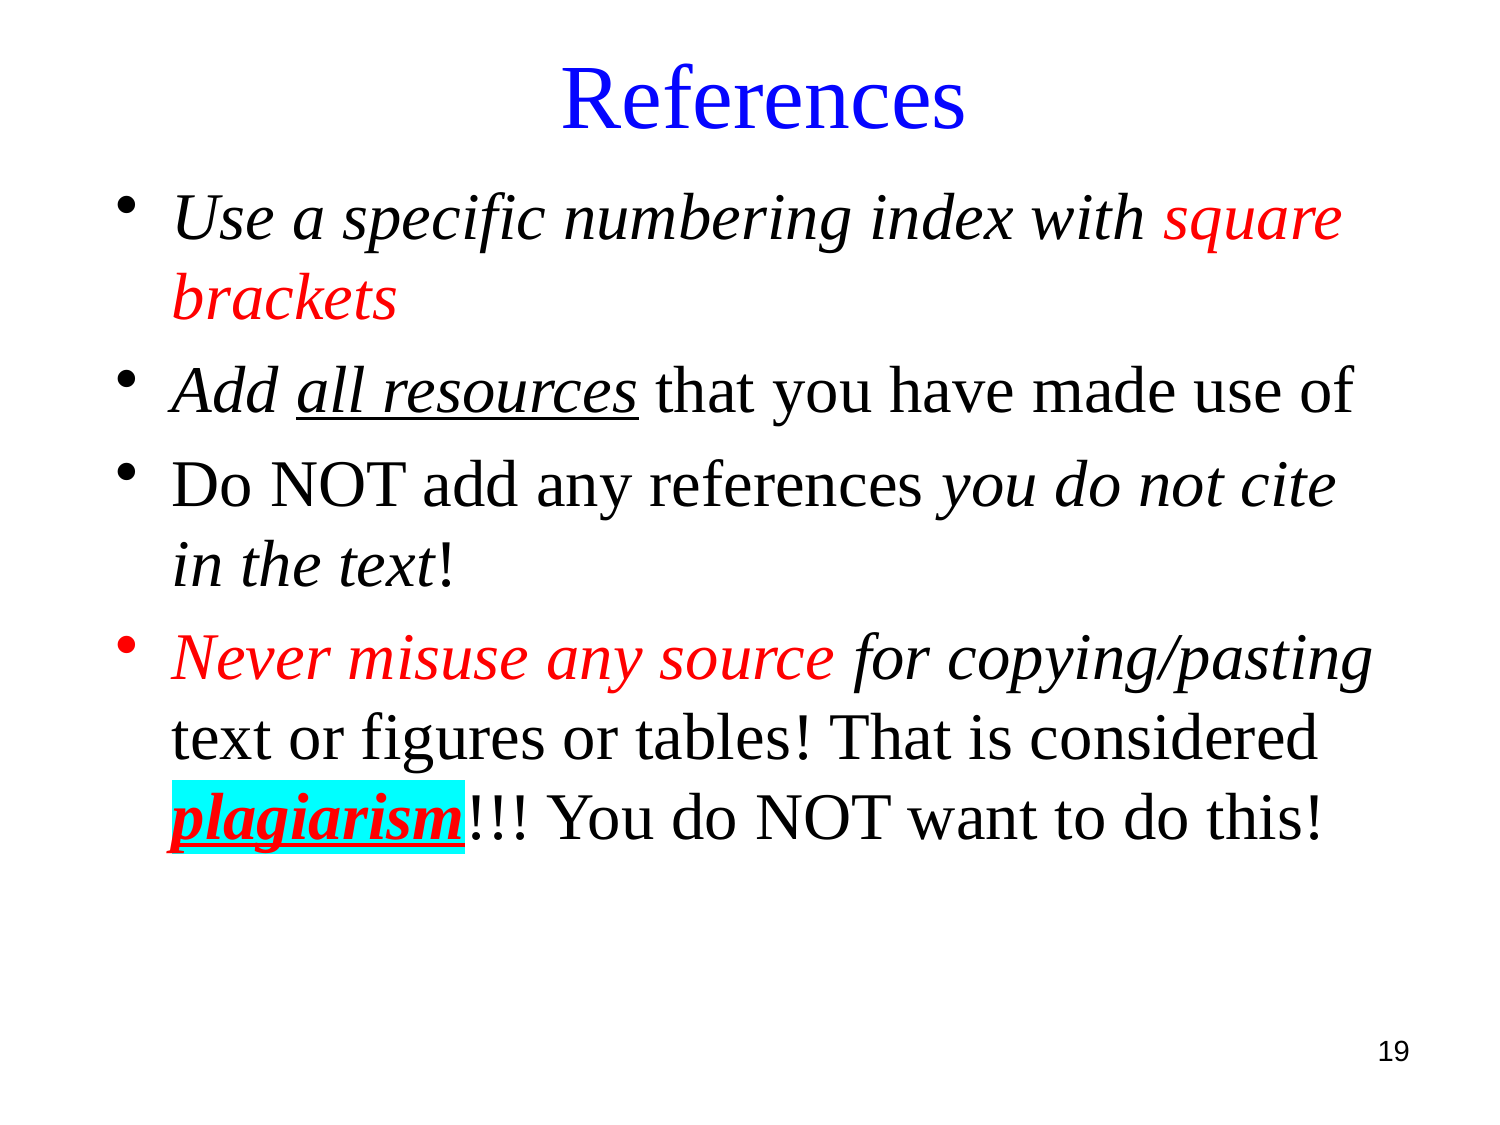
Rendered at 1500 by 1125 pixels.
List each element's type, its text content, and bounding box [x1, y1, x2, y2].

slide_number 19 [1074, 1024, 1425, 1103]
title References [88, 19, 1441, 165]
list Use a specific numbering index with square brackets Add all resources that you have made use of Do NOT add any references you do not cite in the text! Never misuse any source for copying/pasting text or figures or tables! That is considered plagiarism!!! You do NOT want to do this! [100, 165, 1405, 963]
